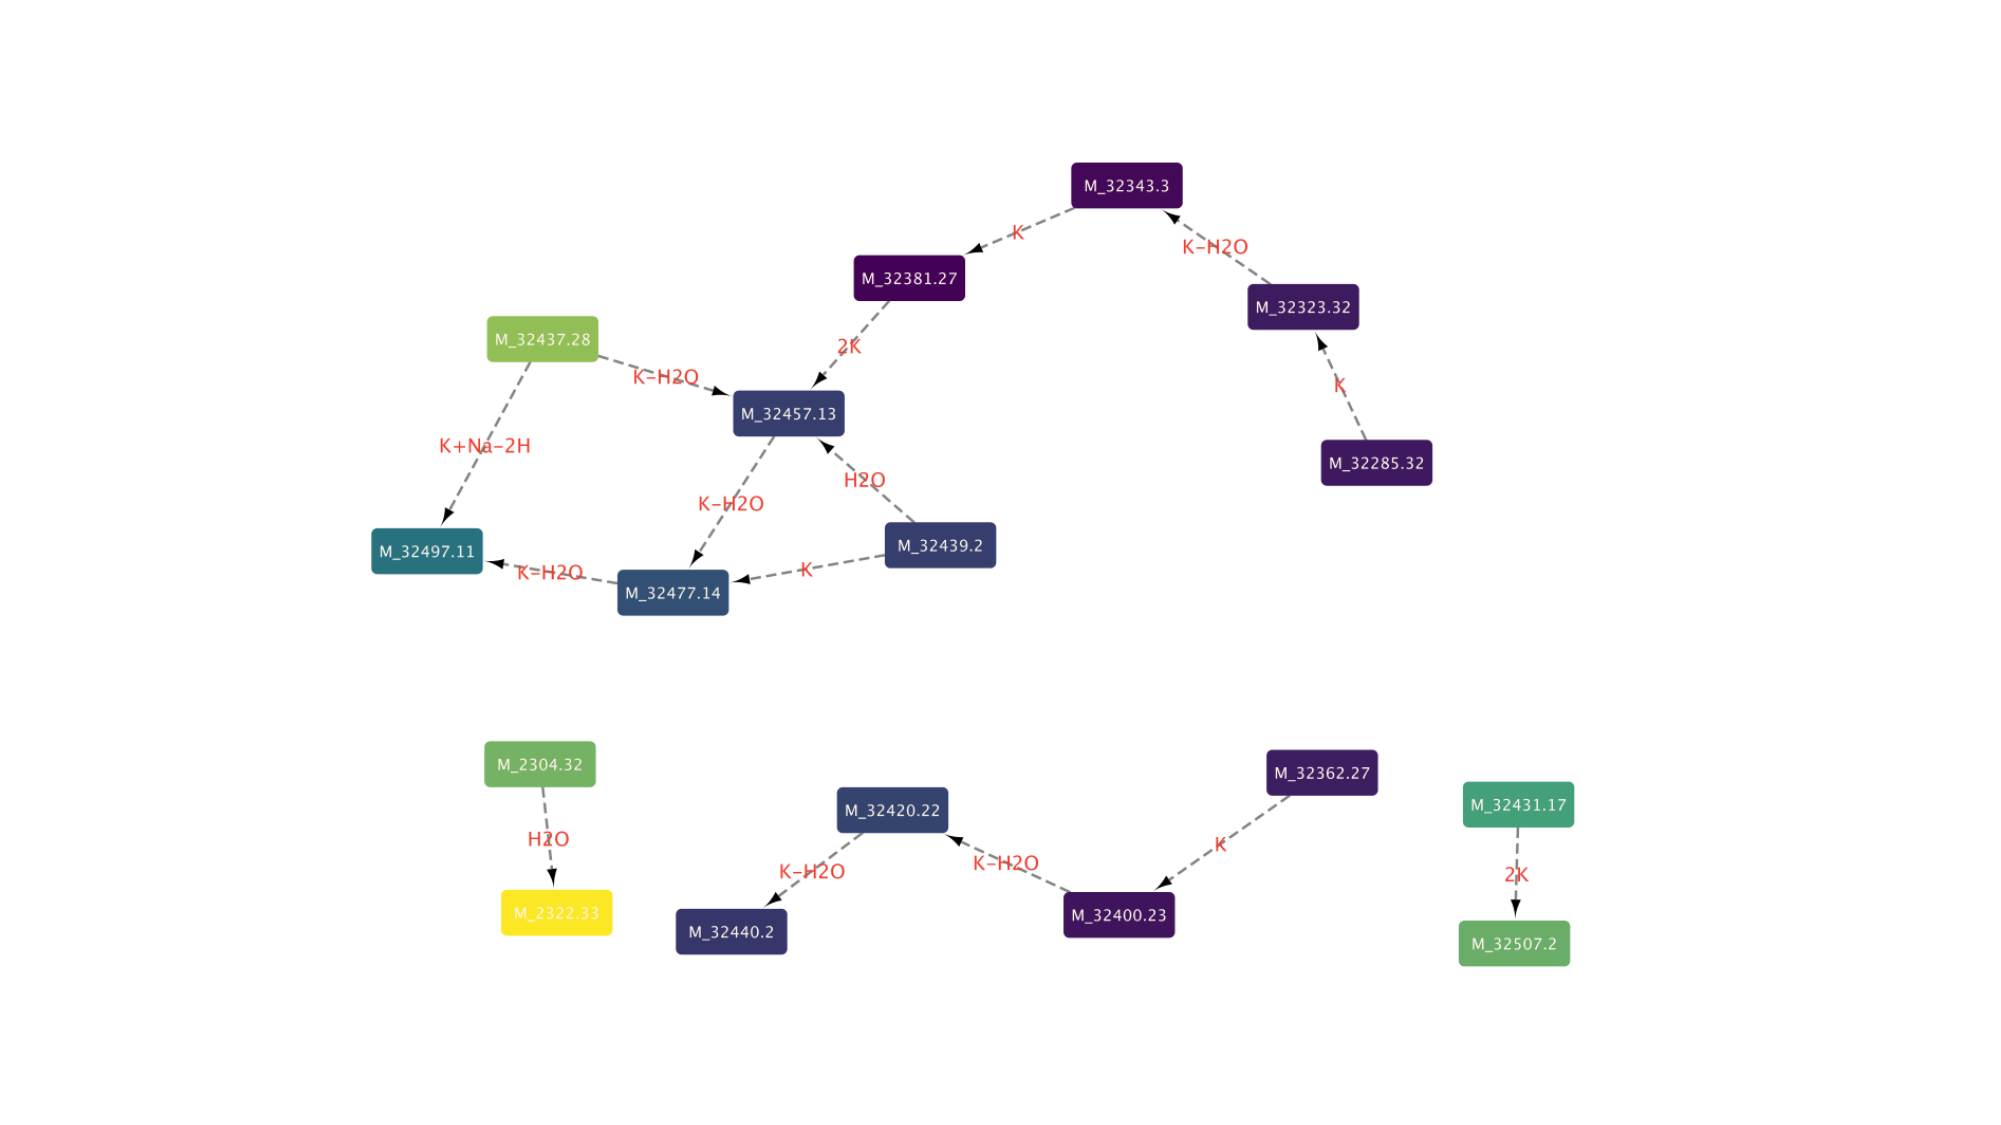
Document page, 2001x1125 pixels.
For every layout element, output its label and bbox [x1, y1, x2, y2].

picture [292, 132, 1629, 1002]
